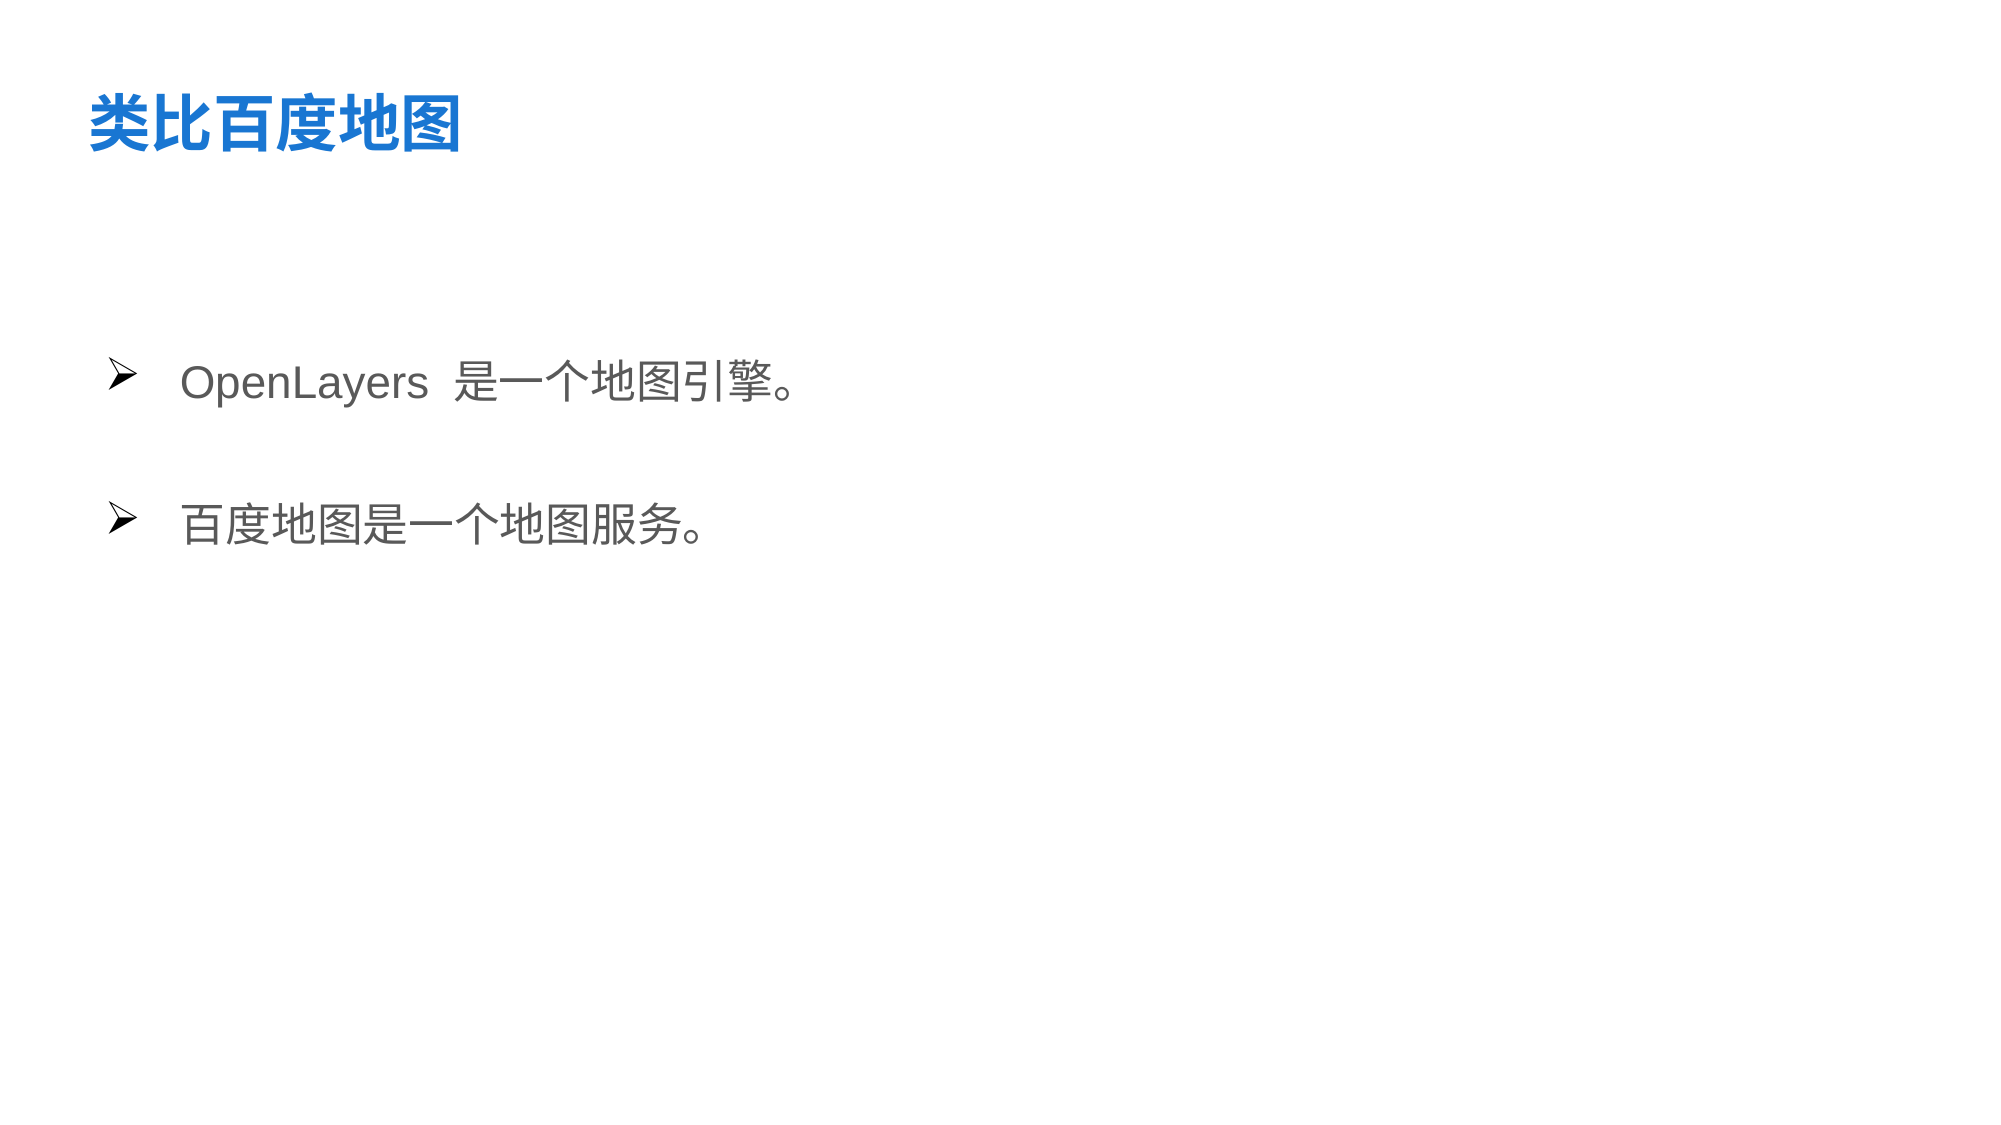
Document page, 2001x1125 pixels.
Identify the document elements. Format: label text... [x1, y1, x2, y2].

title 类比百度地图 [68, 64, 1932, 190]
list OpenLayers 是一个地图引擎。 百度地图是一个地图服务。 [68, 277, 1932, 966]
